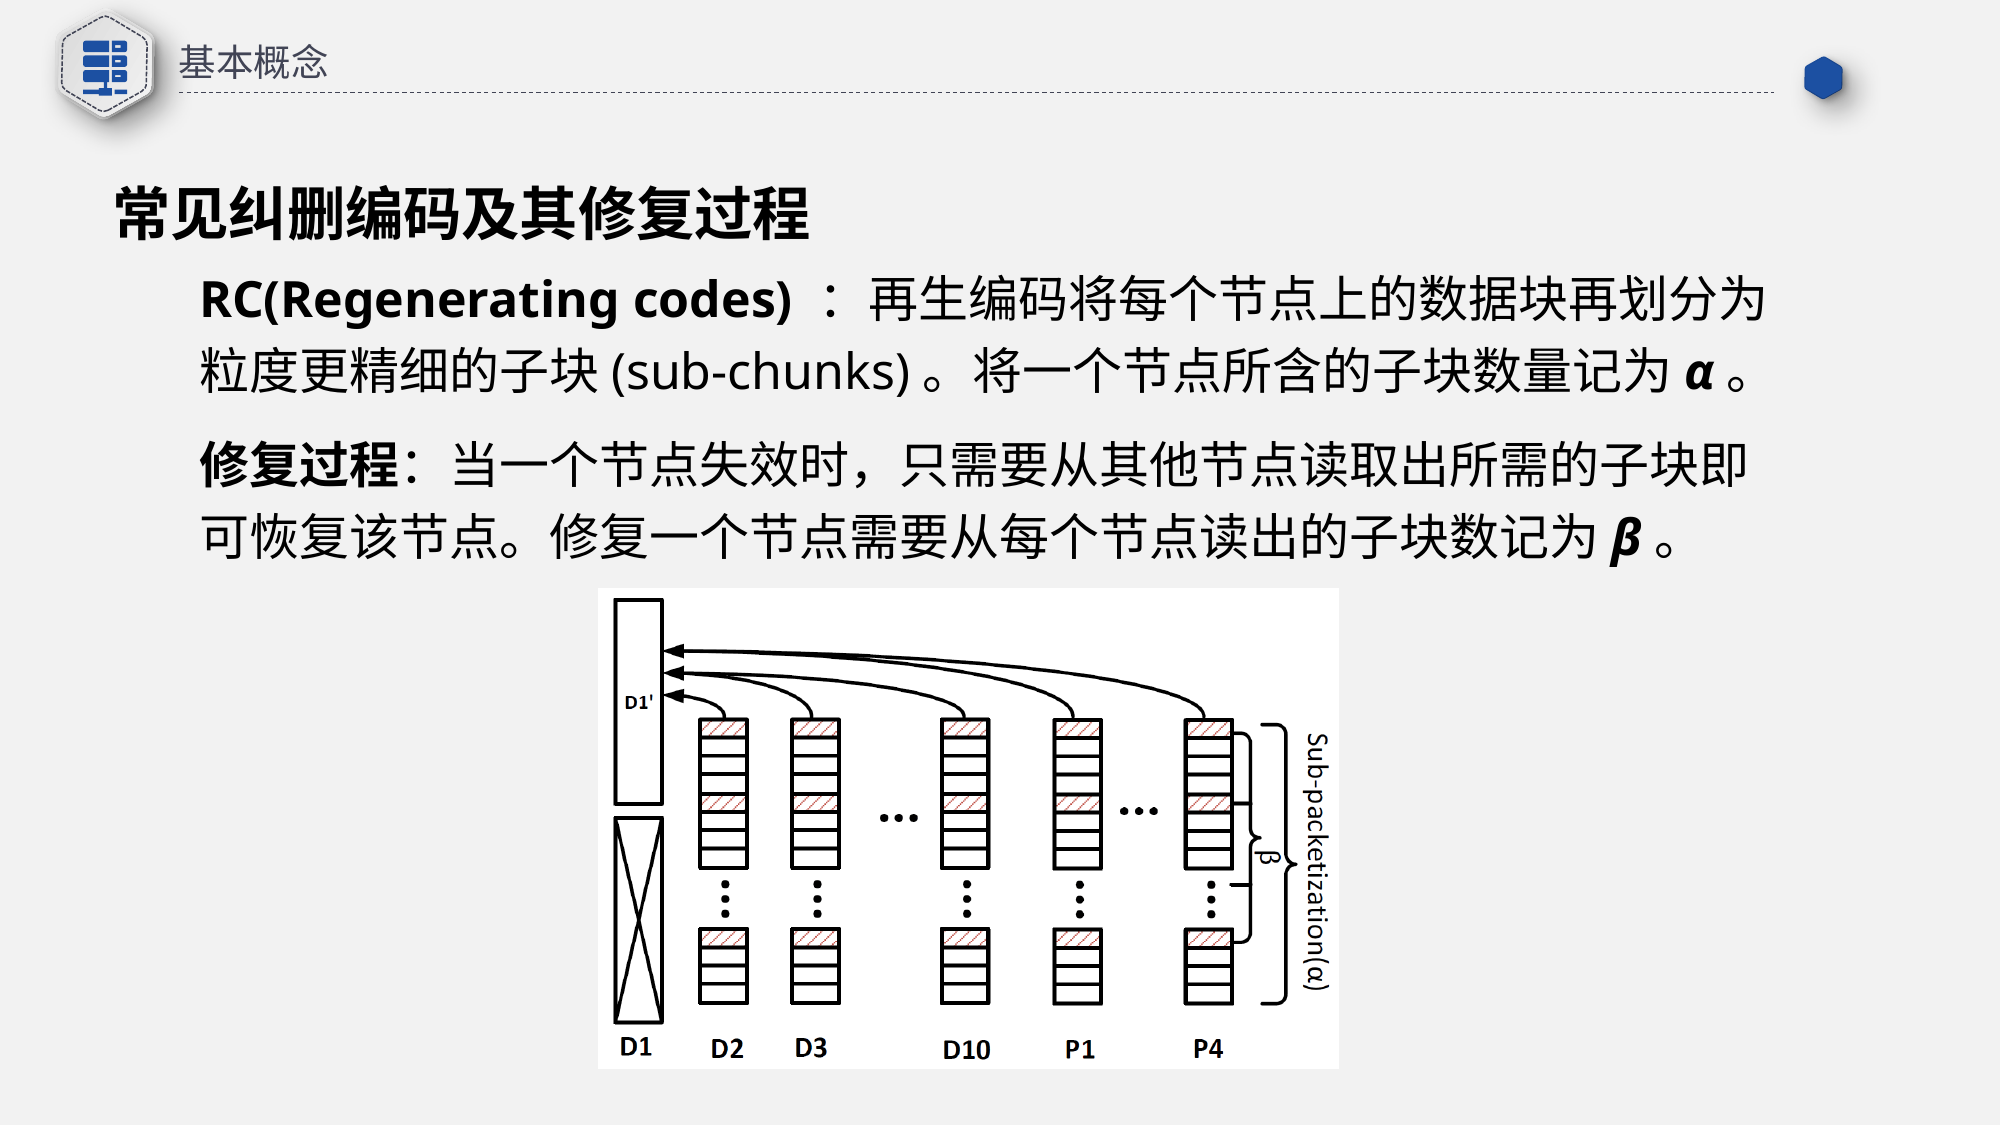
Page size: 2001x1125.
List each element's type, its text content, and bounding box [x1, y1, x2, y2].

text_box RC(Regenerating codes) ：再生编码将每个节点上的数据块再划分为粒度更精细的子块(sub-chunks)。将一个节点所含的子块数量记为α。 修复过程：当一个节点失效时，只需要从其他节点读取出所需的子块即可恢复该节点。修复一个节点需要从每个节点读出的子块数记为β。 [184, 248, 1796, 574]
picture [598, 588, 1339, 1069]
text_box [49, 14, 160, 114]
text_box 常见纠删编码及其修复过程 [97, 155, 1633, 255]
text_box 基本概念 [167, 33, 564, 90]
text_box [1802, 58, 1845, 97]
